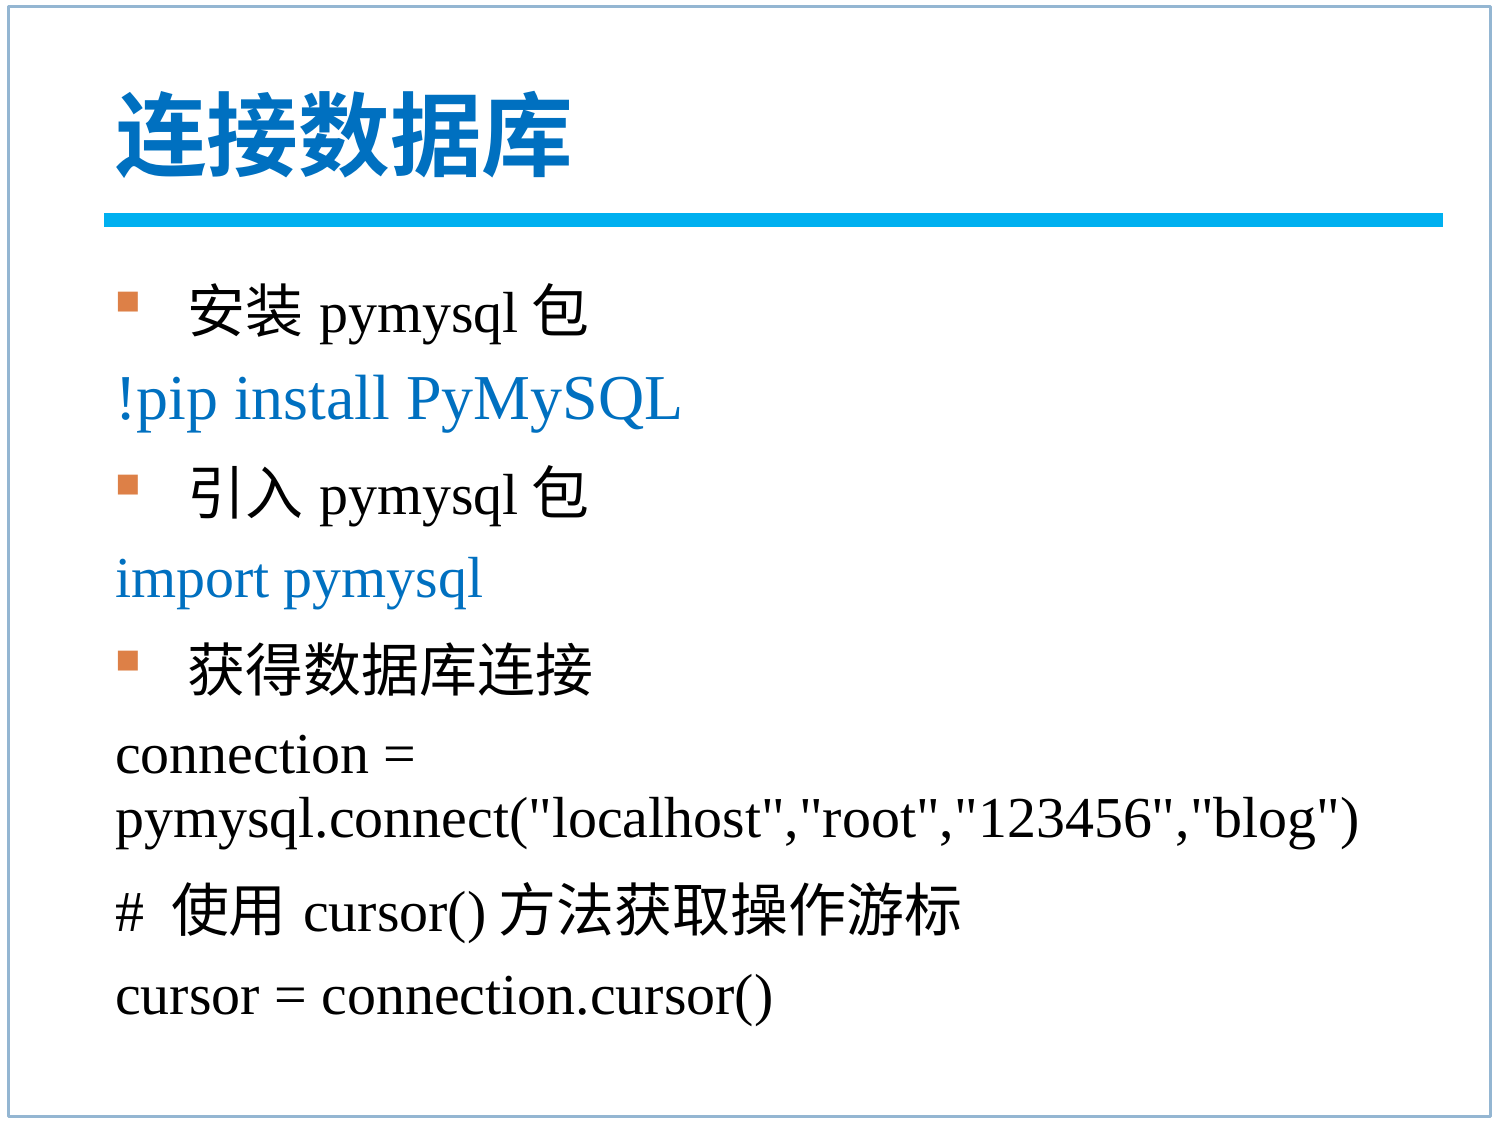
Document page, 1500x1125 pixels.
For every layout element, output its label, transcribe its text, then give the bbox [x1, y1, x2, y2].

title 连接数据库 [100, 47, 1438, 211]
list 安装pymysql包 !pip install PyMySQL 引入pymysql包 import pymysql 获得数据库连接 connection = pymysql.connect("localhost","root","123456","blog") # 使用cursor()方法获取操作游标 cursor = connection.cursor() [100, 257, 1438, 1035]
